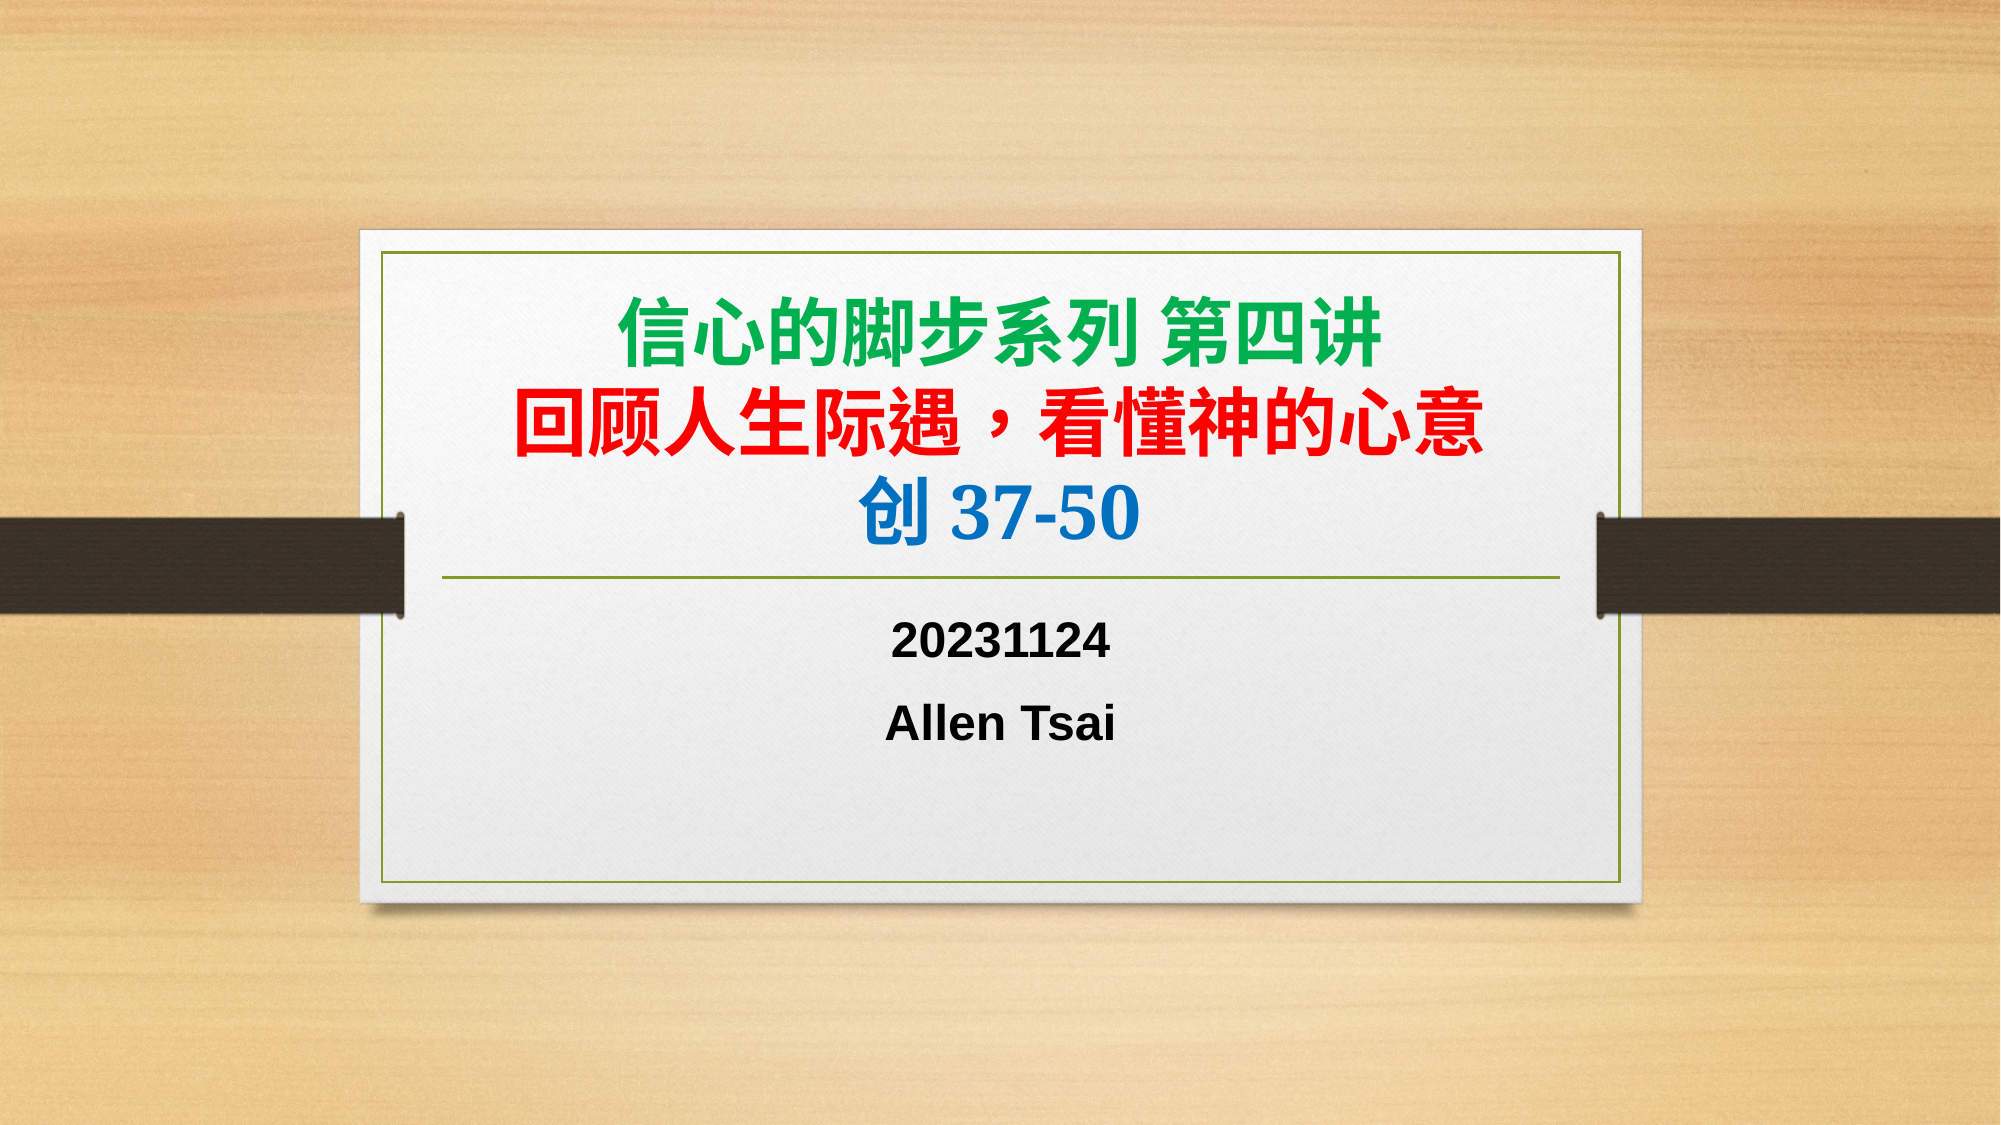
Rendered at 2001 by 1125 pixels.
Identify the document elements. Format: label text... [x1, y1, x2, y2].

picture [0, 0, 2001, 1125]
subtitle 20231124 Allen Tsai [441, 600, 1560, 849]
title 信心的脚步系列 第四讲 回顾人生际遇，看懂神的心意 创37-50 [440, 313, 1559, 563]
